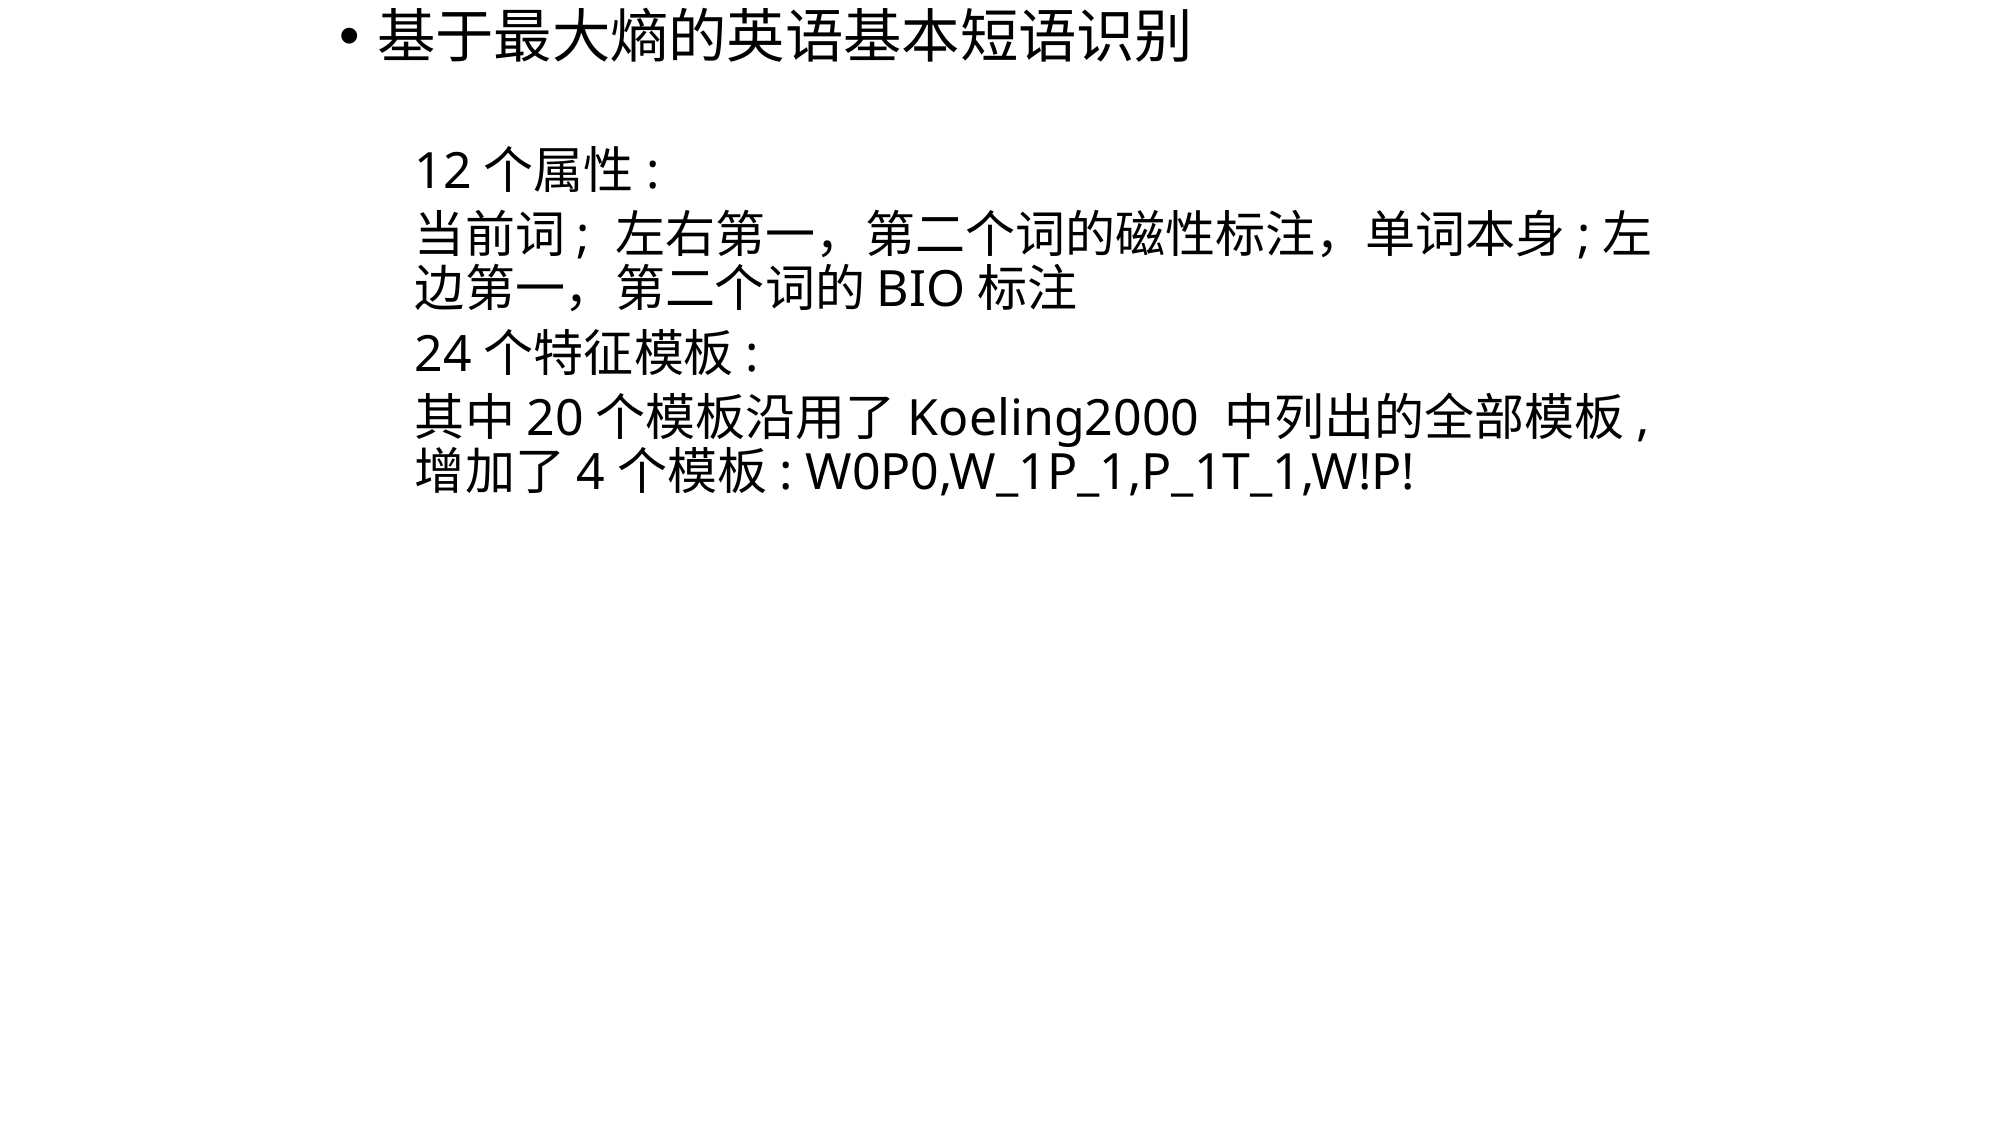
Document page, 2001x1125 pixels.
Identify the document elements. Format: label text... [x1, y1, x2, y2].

list 基于最大熵的英语基本短语识别 12个属性: 当前词; 左右第一，第二个词的磁性标注，单词本身;左边第一，第二个词的BIO标注 24个特征模板: 其中20个模板沿用了Koeling2000 中列出的全部模板,增加了4个模板: W0P0,W_1P_1,P_1T_1,W!P! [324, 0, 1675, 1005]
